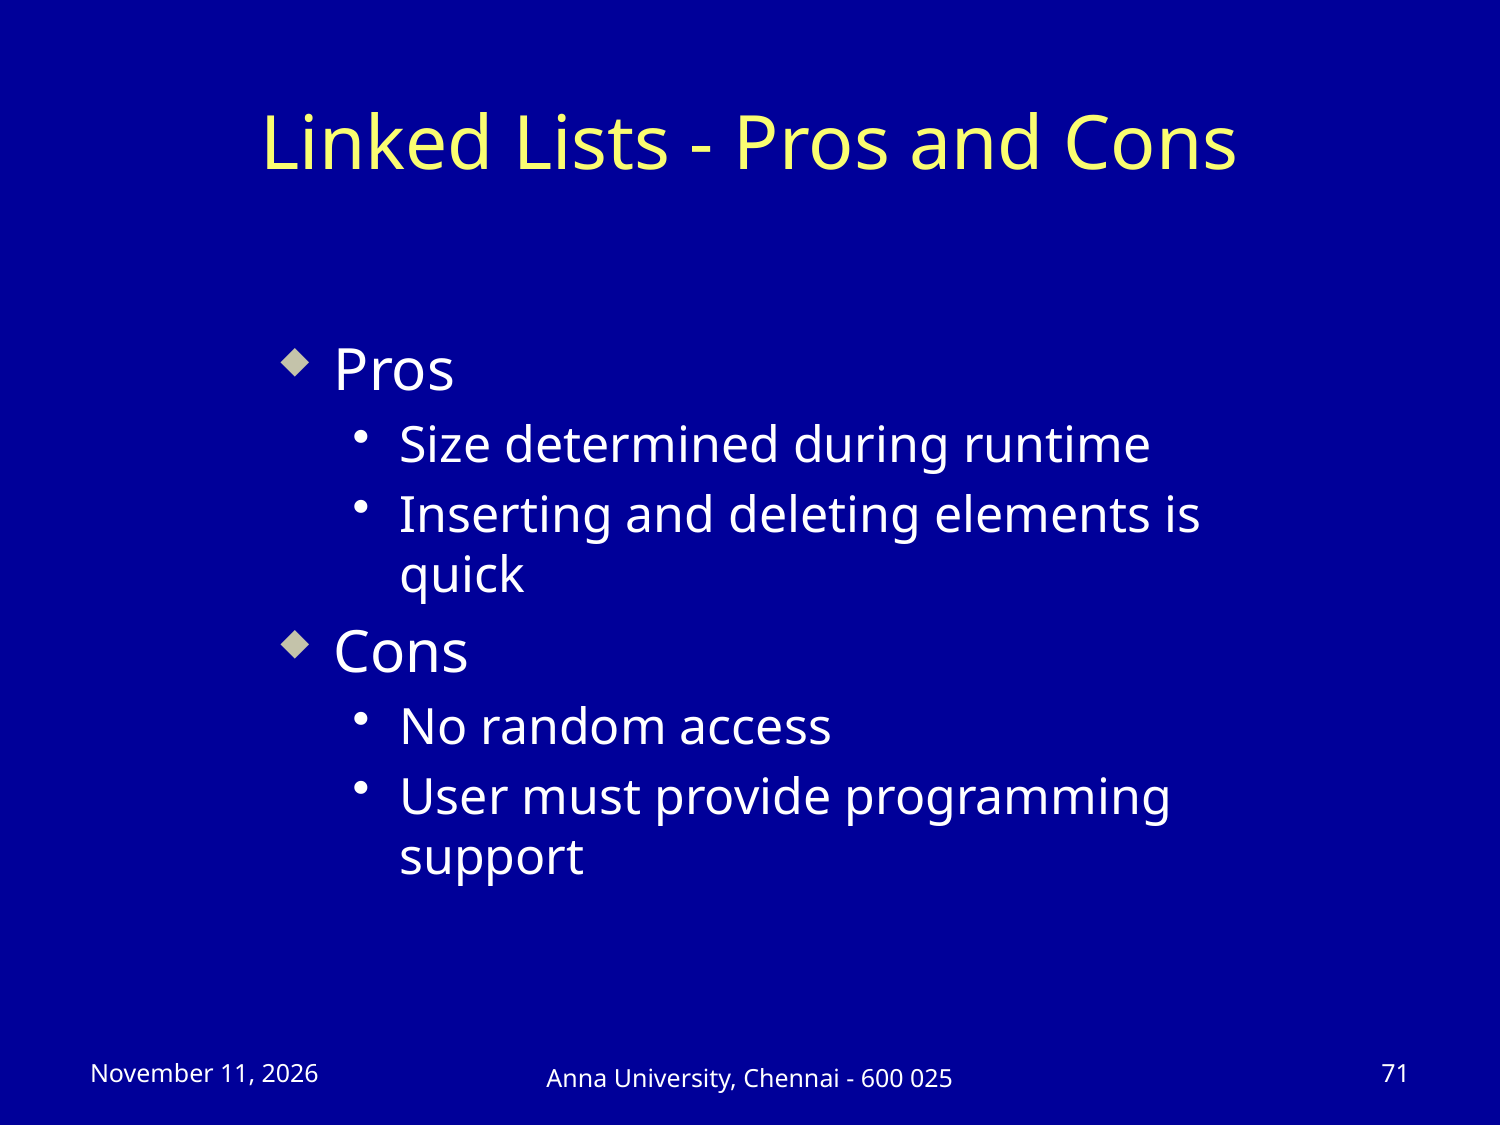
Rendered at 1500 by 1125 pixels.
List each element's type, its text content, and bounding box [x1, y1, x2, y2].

title Linked Lists - Pros and Cons [37, 45, 1463, 233]
slide_number 71 [1074, 1023, 1426, 1100]
list Pros Size determined during runtime Inserting and deleting elements is quick Cons No random access User must provide programming support [262, 324, 1300, 925]
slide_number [74, 1023, 426, 1100]
footer Anna University, Chennai - 600 025 [487, 1024, 1013, 1101]
